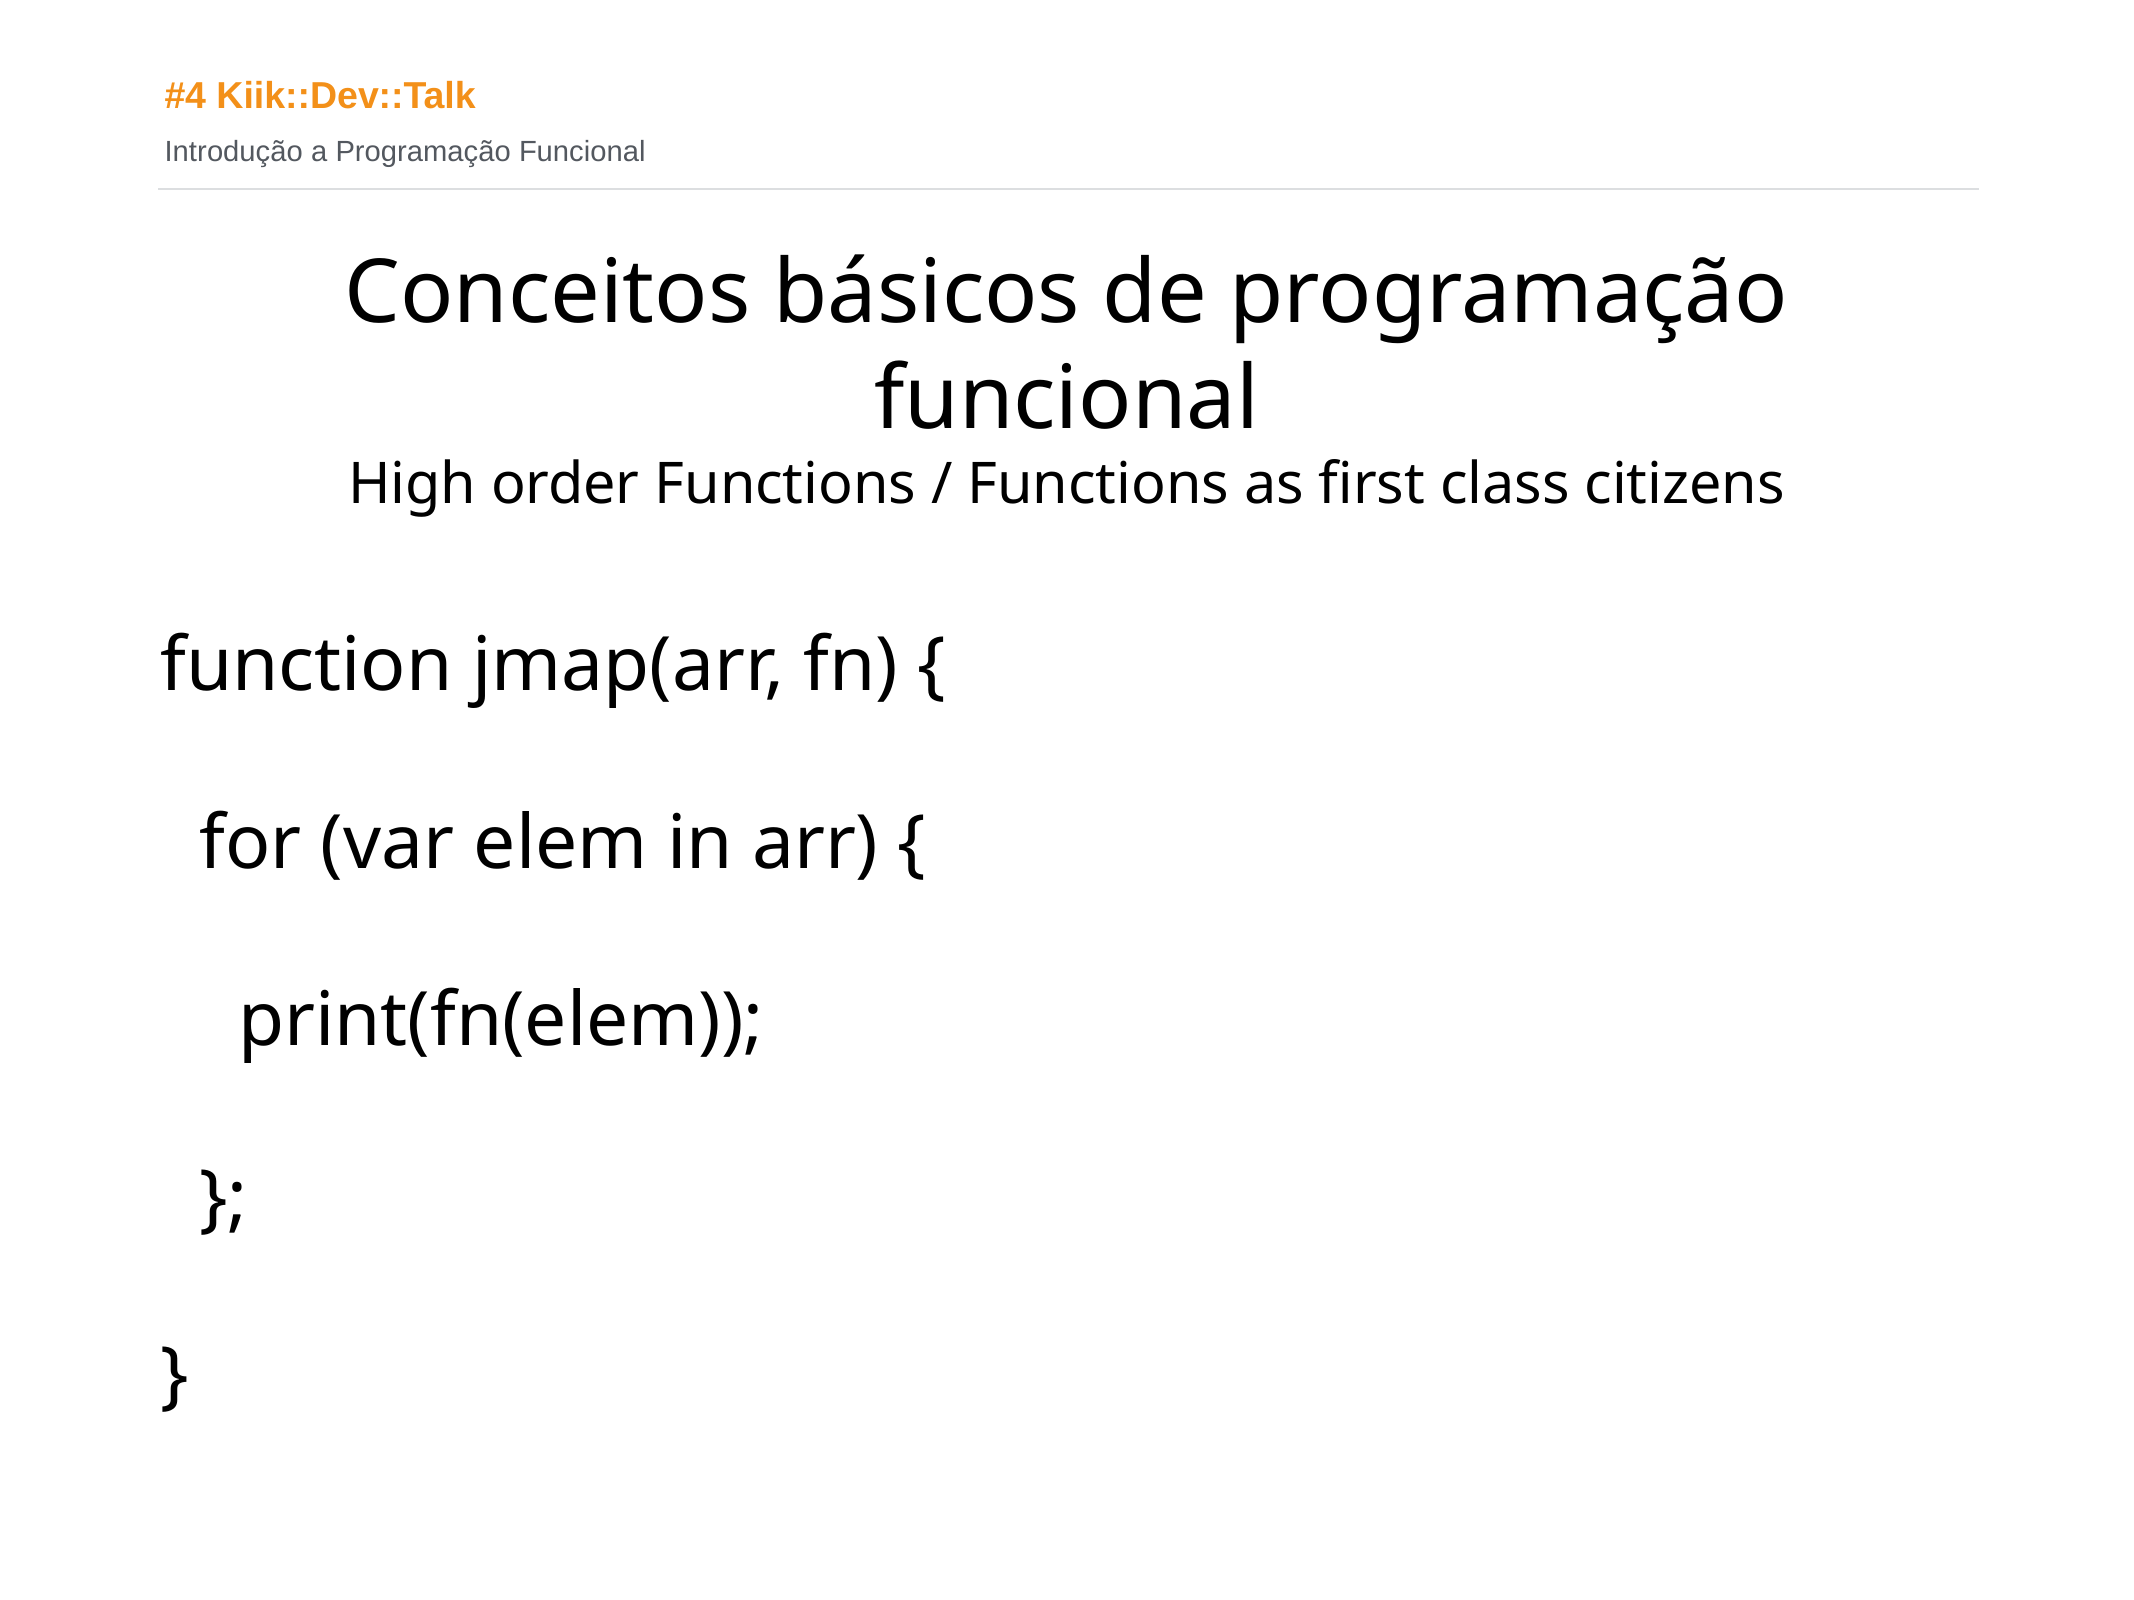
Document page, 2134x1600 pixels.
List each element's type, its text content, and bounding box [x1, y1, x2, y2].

title Conceitos básicos de programação funcional High order Functions / Functions as first class citizens [155, 252, 1978, 498]
list function jmap(arr, fn) { for (var elem in arr) { print(fn(elem)); }; } [159, 572, 1982, 1459]
